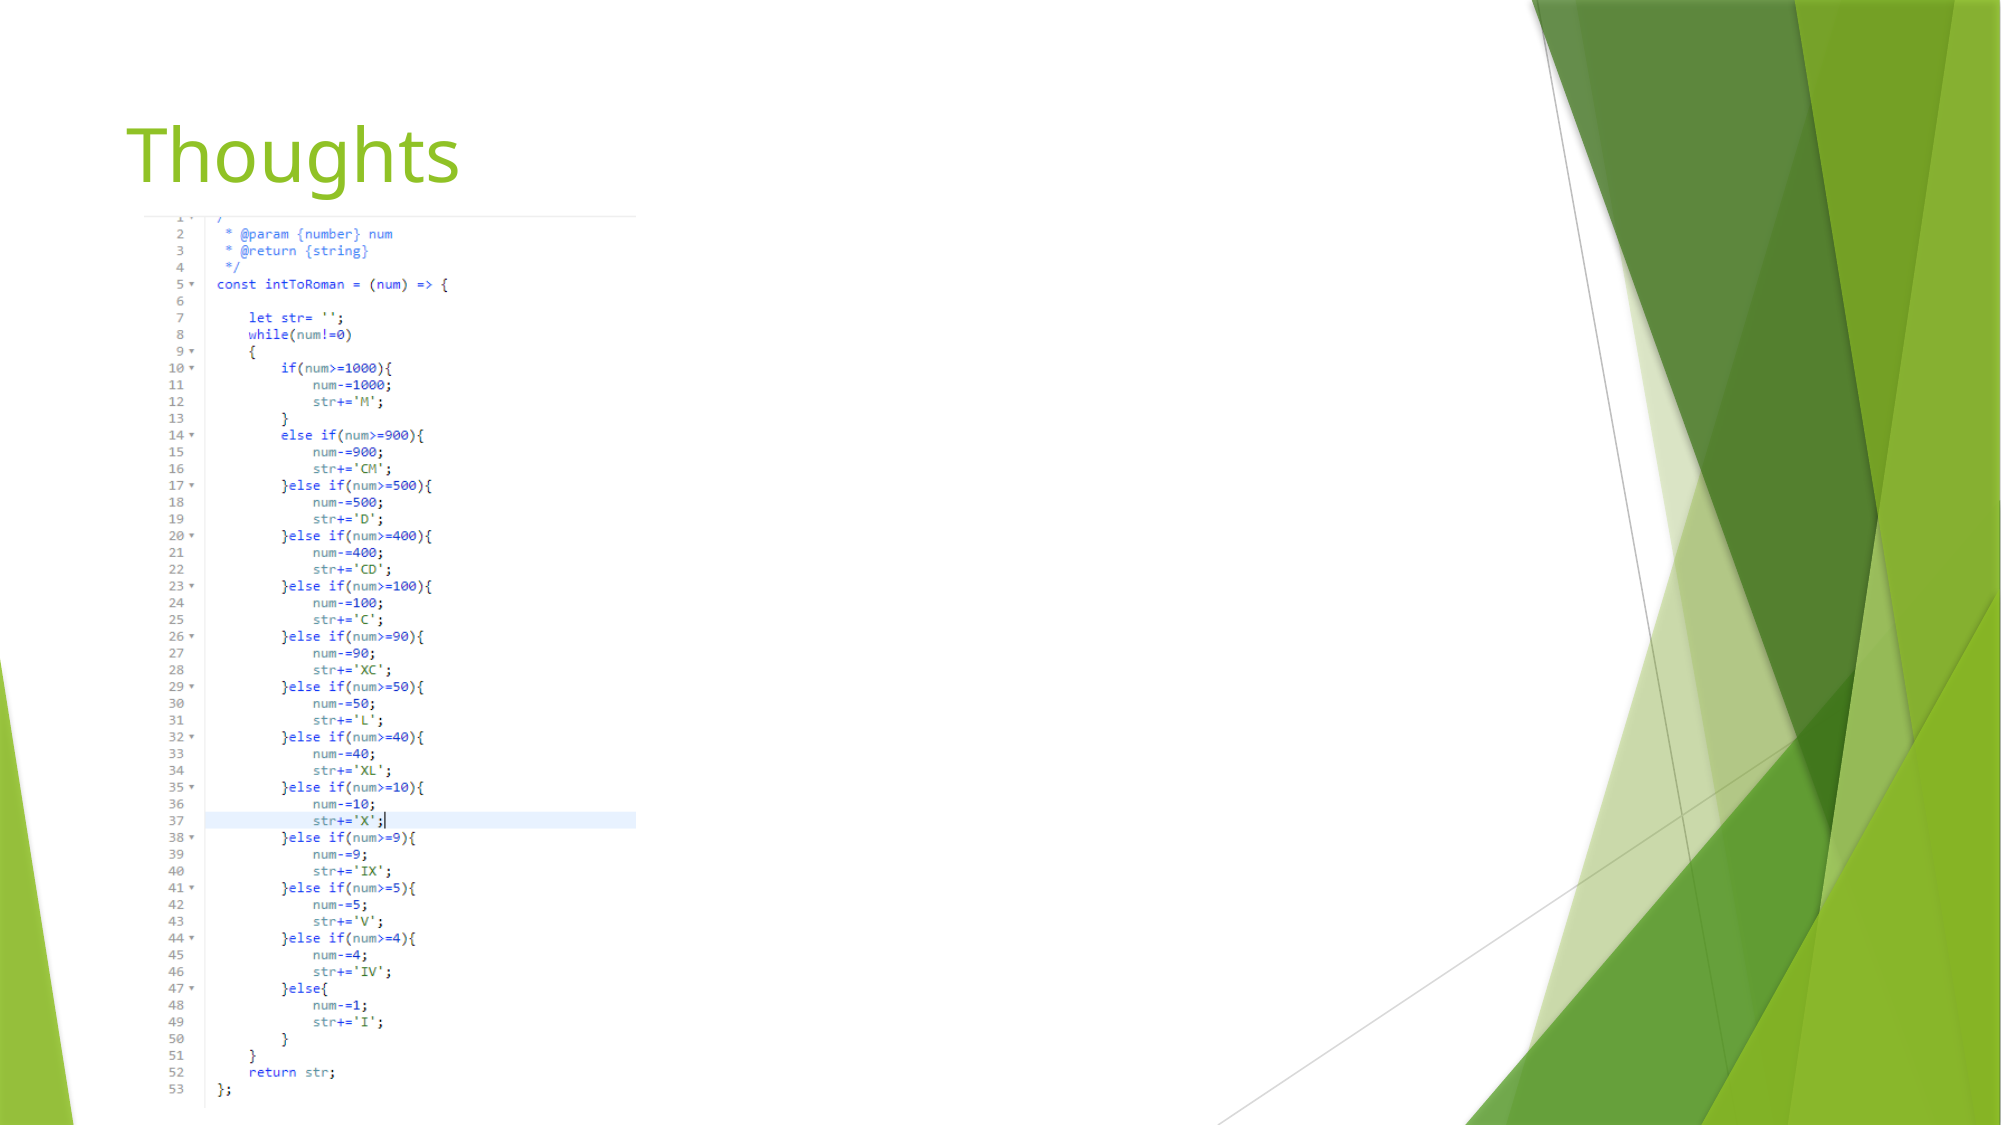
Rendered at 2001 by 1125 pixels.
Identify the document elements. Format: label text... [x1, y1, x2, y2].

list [144, 215, 637, 1109]
title Thoughts [111, 99, 1522, 317]
